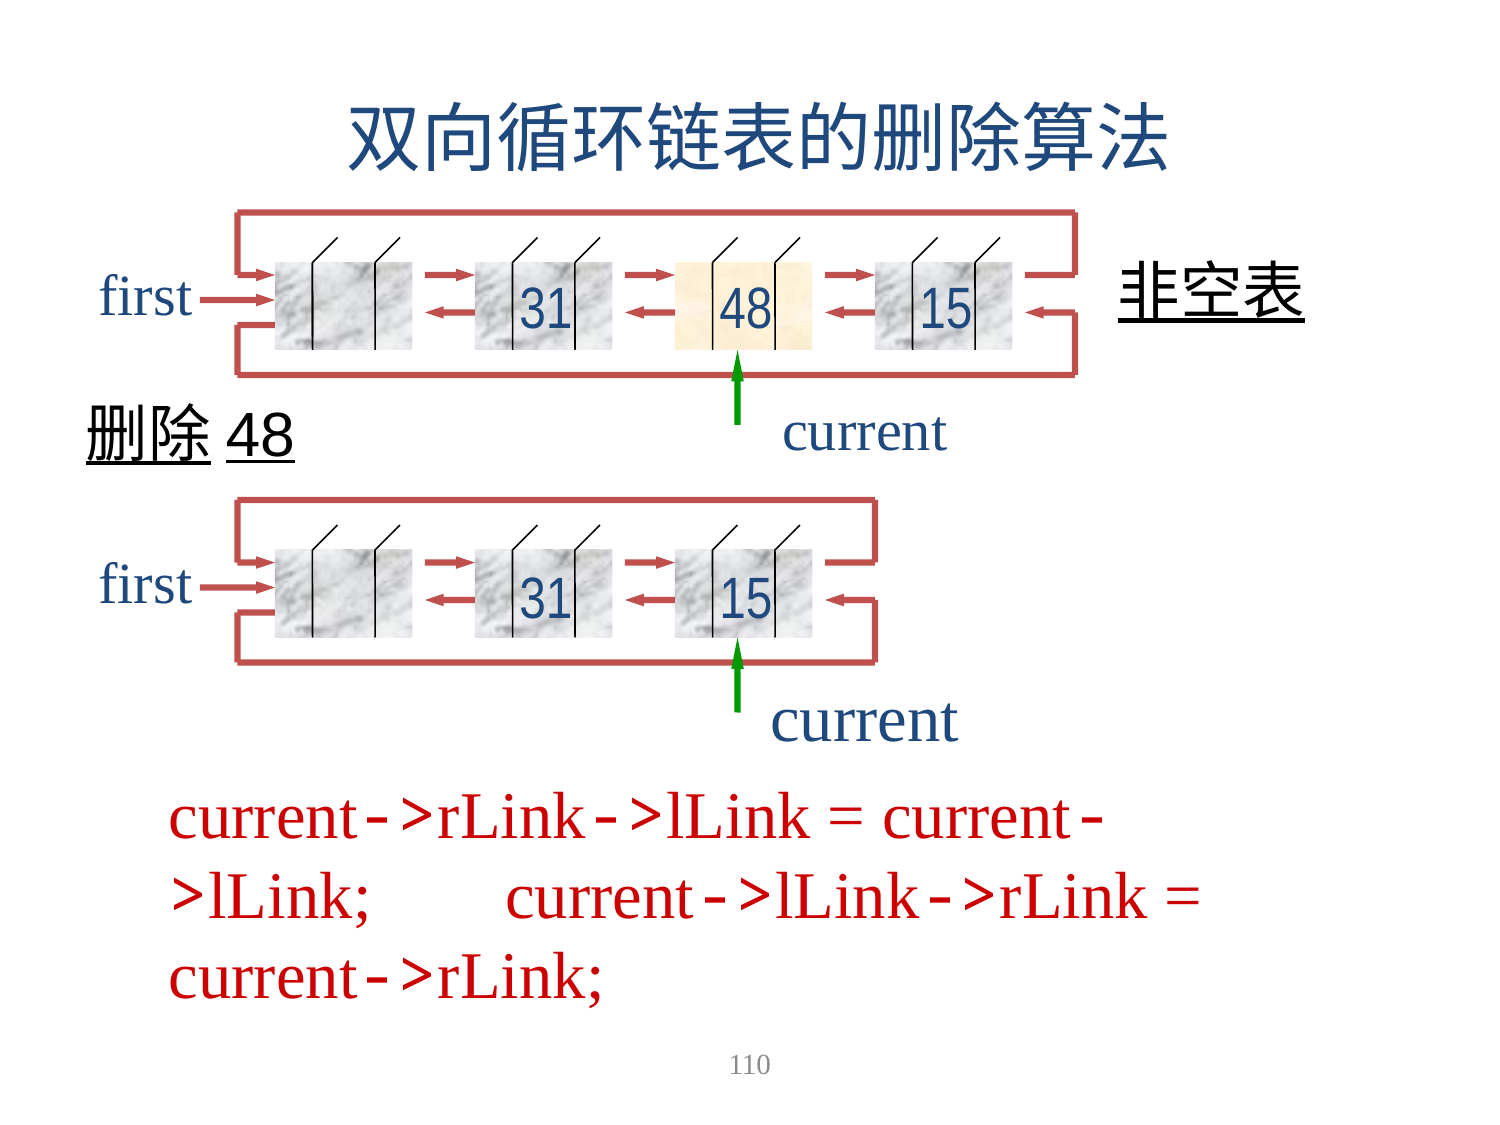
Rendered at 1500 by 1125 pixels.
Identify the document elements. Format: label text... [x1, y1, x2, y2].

text_box [976, 262, 1013, 350]
text_box [424, 595, 475, 605]
text_box [733, 637, 742, 713]
text_box [776, 262, 813, 350]
text_box 非空表 [1099, 241, 1324, 336]
text_box [624, 595, 676, 605]
text_box [313, 262, 375, 350]
text_box [424, 308, 475, 317]
text_box [674, 262, 712, 350]
text_box [624, 558, 676, 567]
text_box [208, 295, 275, 305]
text_box [237, 270, 275, 280]
text_box [624, 308, 676, 317]
text_box current [755, 667, 975, 762]
text_box [376, 262, 413, 350]
text_box [313, 549, 375, 638]
text_box [824, 270, 875, 280]
text_box [825, 308, 875, 317]
text_box [208, 583, 275, 592]
text_box 15 [904, 262, 988, 348]
text_box [575, 549, 613, 638]
text_box [238, 558, 275, 567]
text_box [576, 262, 613, 350]
text_box [733, 349, 742, 425]
text_box [825, 595, 875, 605]
text_box [474, 262, 512, 350]
text_box 31 [504, 262, 588, 348]
text_box [624, 270, 676, 280]
text_box [274, 262, 312, 350]
text_box current [767, 385, 963, 470]
text_box [474, 549, 512, 638]
slide_number 110 [512, 1025, 988, 1100]
text_box 48 [704, 262, 788, 348]
text_box [424, 558, 475, 567]
text_box 双向循环链表的删除算法 [270, 81, 1248, 190]
text_box [1024, 308, 1074, 317]
text_box [424, 270, 475, 280]
text_box current->rLink->lLink = current->lLink; current->lLink->rLink = current->rLink; [149, 762, 1321, 1021]
text_box [674, 549, 712, 638]
text_box 15 [704, 552, 788, 638]
text_box [775, 549, 813, 638]
text_box [274, 549, 312, 638]
text_box [874, 262, 912, 350]
text_box first [83, 250, 208, 335]
text_box first [83, 537, 208, 623]
text_box 删除48 [67, 384, 314, 478]
text_box 31 [504, 552, 588, 638]
text_box [376, 549, 413, 638]
